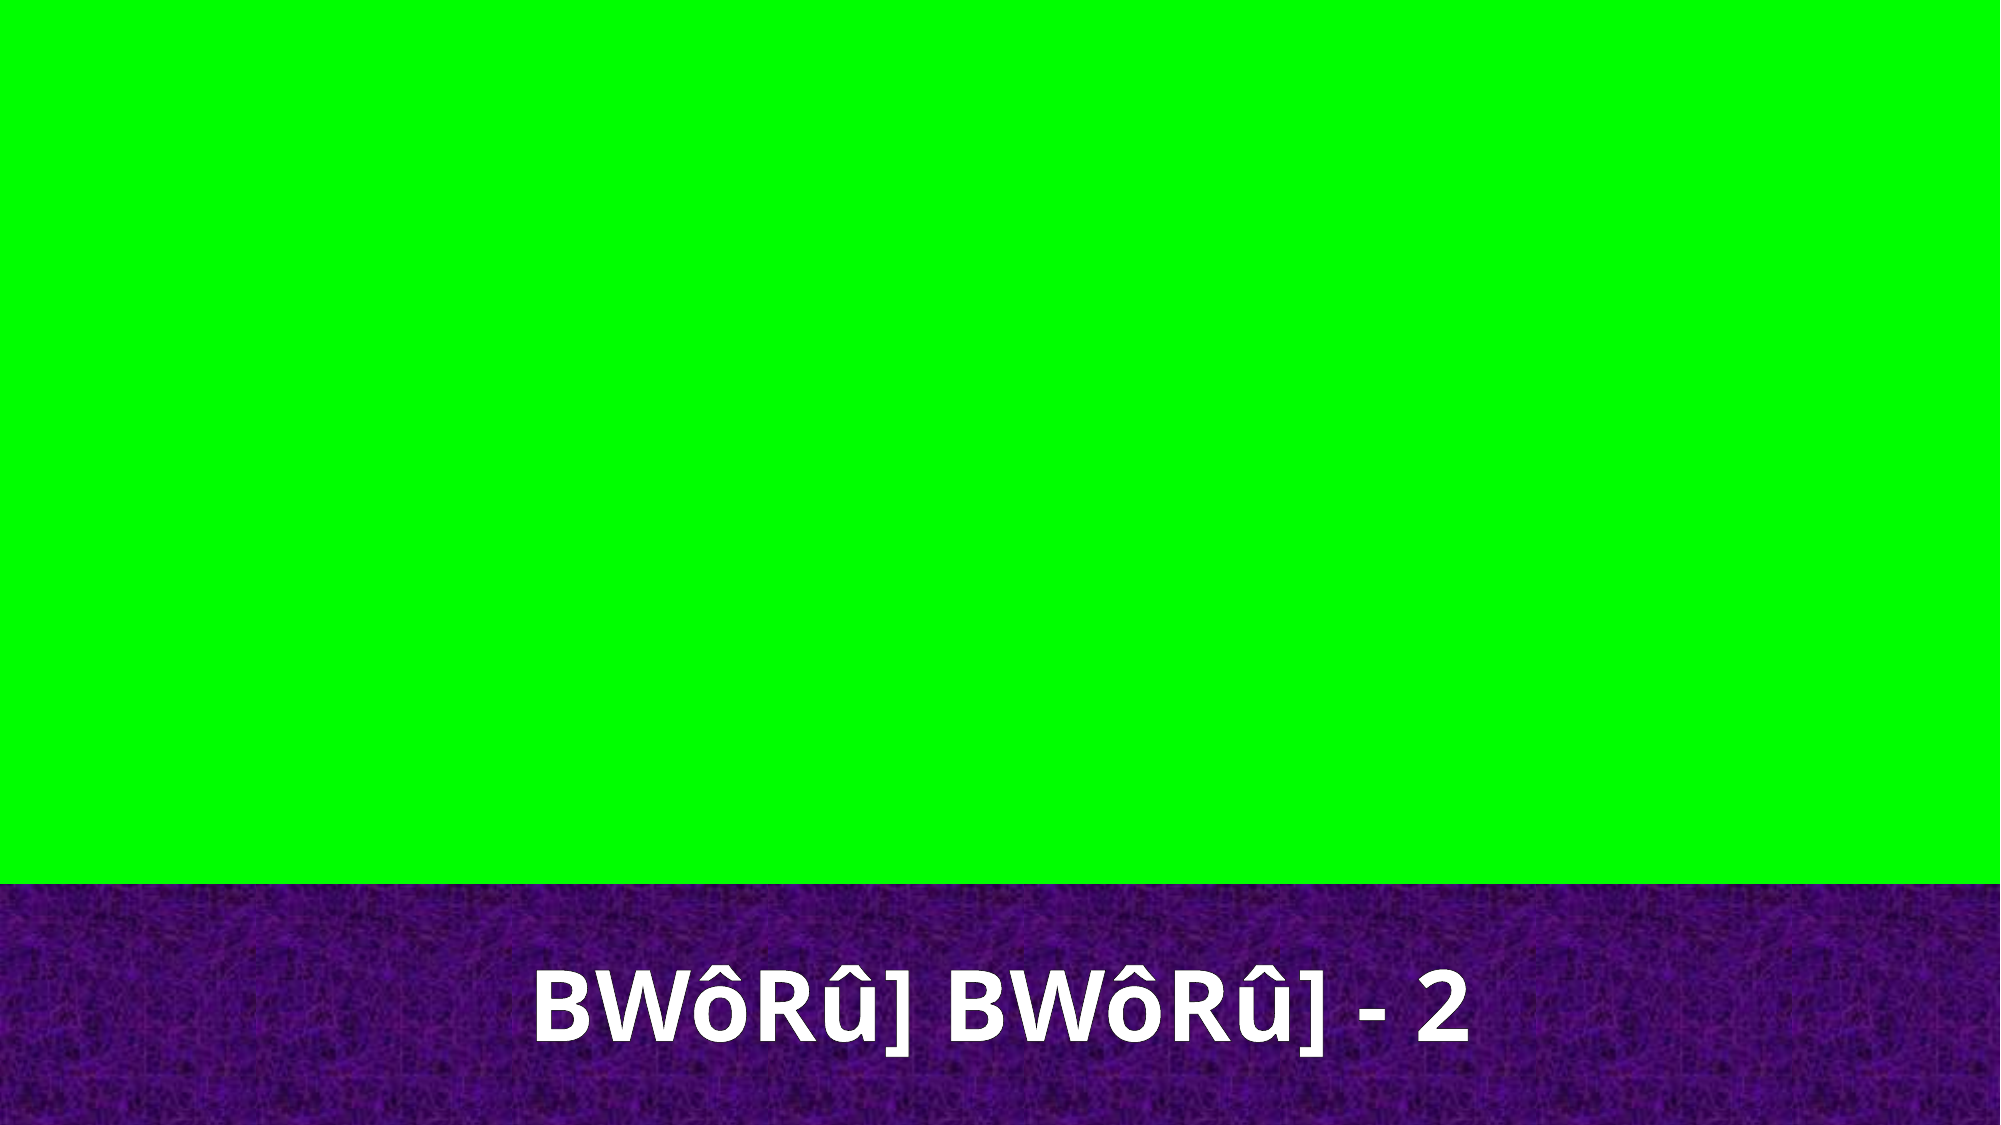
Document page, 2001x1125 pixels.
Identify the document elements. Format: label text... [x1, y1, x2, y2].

text_box [0, 884, 2000, 1125]
text_box BWôRû] BWôRû] - 2 [458, 934, 1542, 1069]
